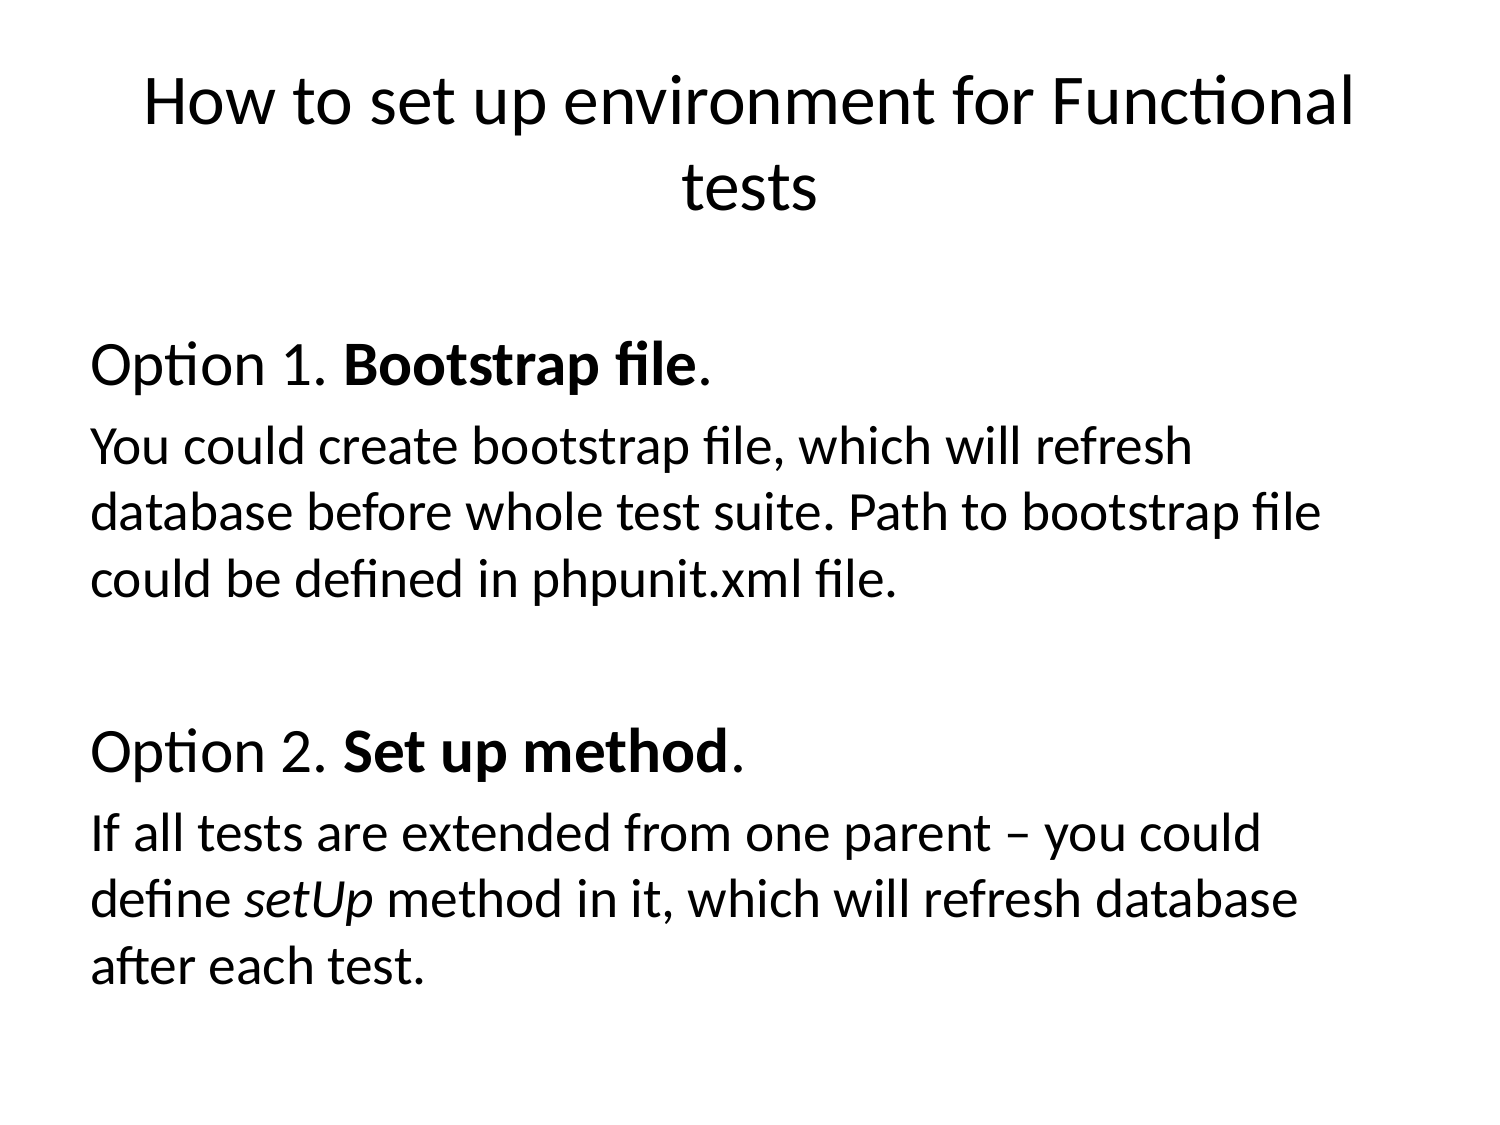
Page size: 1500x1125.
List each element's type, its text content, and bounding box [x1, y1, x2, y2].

title How to set up environment for Functional tests [75, 45, 1425, 233]
list Option 1. Bootstrap file. You could create bootstrap file, which will refresh database before whole test suite. Path to bootstrap file could be defined in phpunit.xml file. Option 2. Set up method. If all tests are extended from one parent – you could define setUp method in it, which will refresh database after each test. [75, 314, 1425, 1005]
